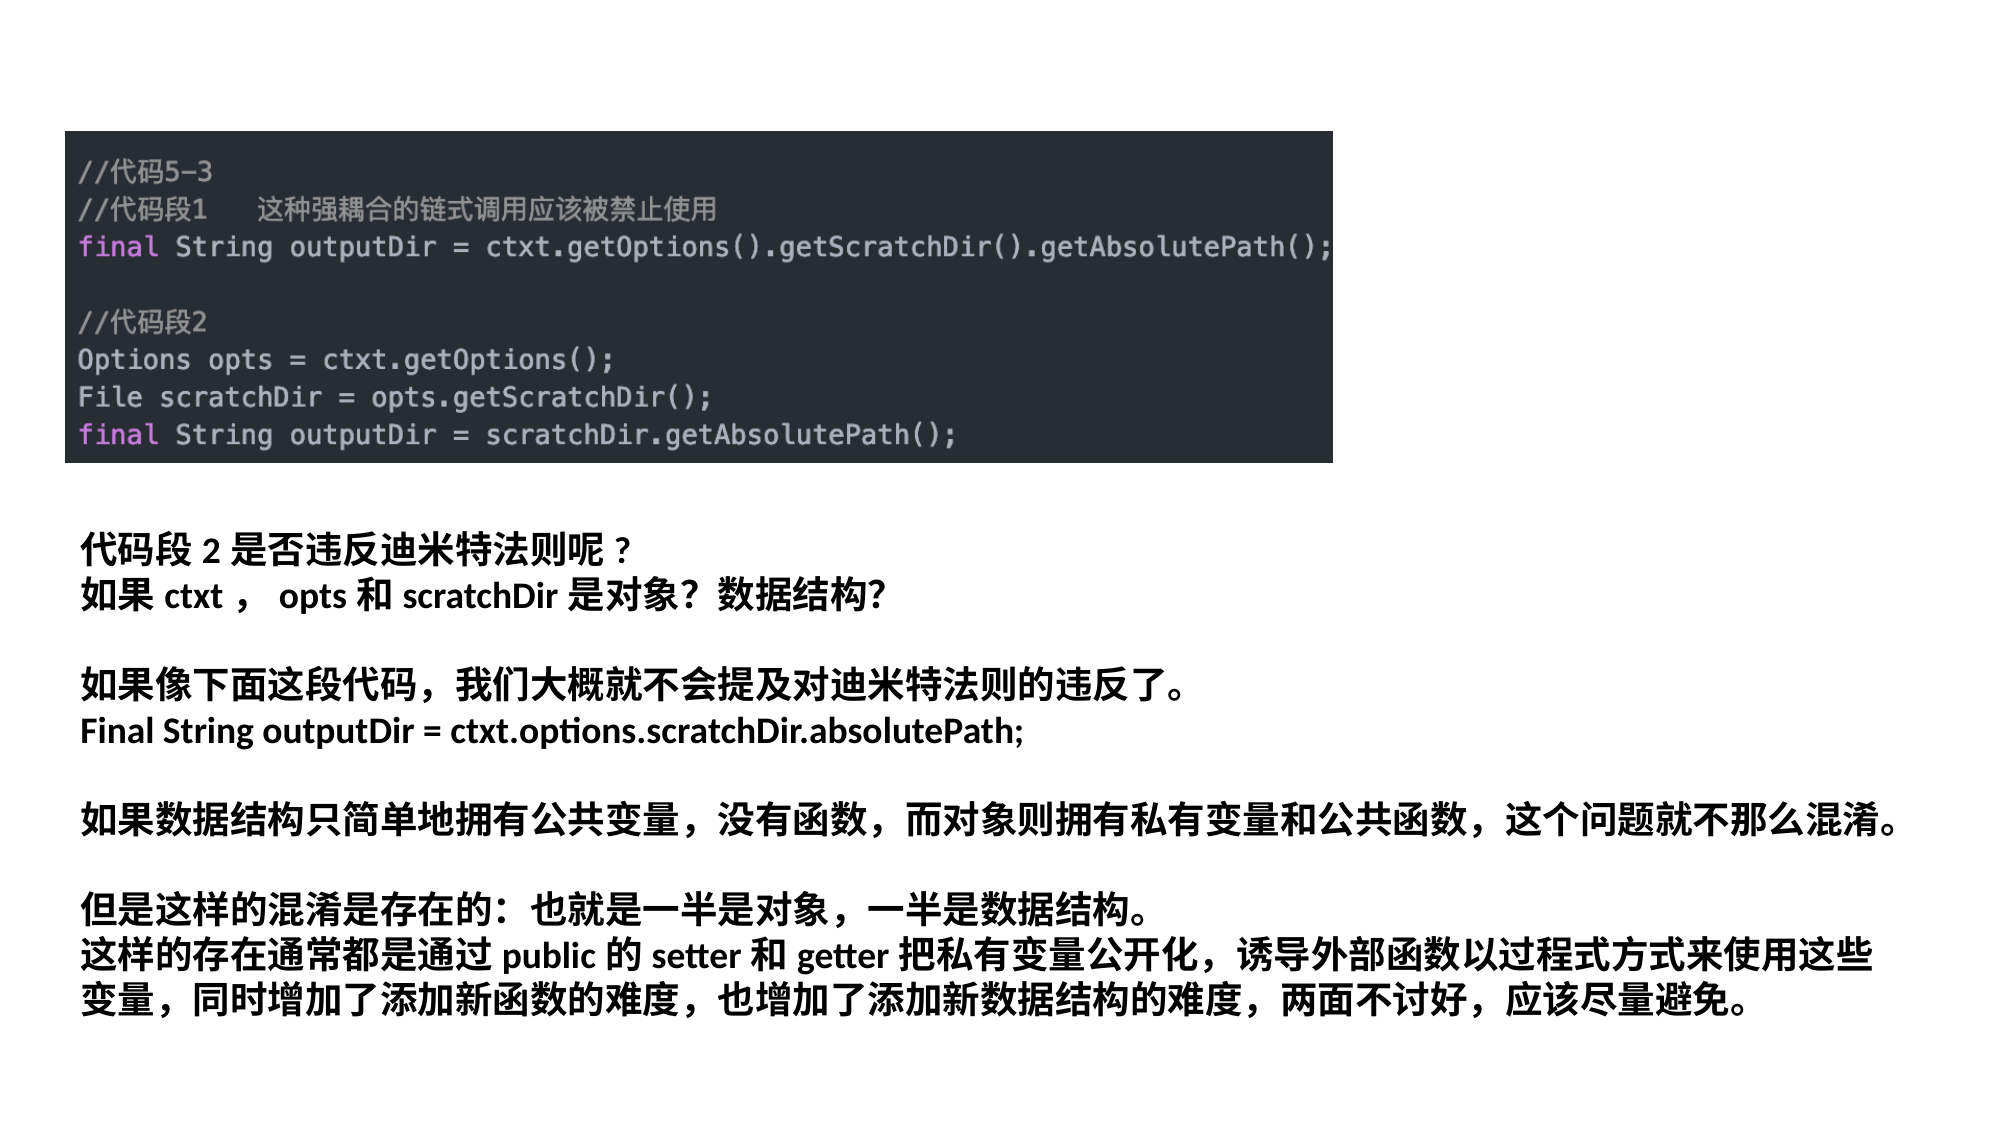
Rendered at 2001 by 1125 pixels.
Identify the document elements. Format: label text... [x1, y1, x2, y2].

text_box 代码段2是否违反迪米特法则呢? 如果ctxt，opts和scratchDir是对象？数据结构？ 如果像下面这段代码，我们大概就不会提及对迪米特法则的违反了。 Final String outputDir = ctxt.options.scratchDir.absolutePath; 如果数据结构只简单地拥有公共变量，没有函数，而对象则拥有私有变量和公共函数，这个问题就不那么混淆。 但是这样的混淆是存在的：也就是一半是对象，一半是数据结构。 这样的存在通常都是通过public的setter和getter把私有变量公开化，诱导外部函数以过程式方式来使用这些变量，同时增加了添加新函数的难度，也增加了添加新数据结构的难度，两面不讨好，应该尽量避免。 [65, 519, 1924, 1029]
picture [65, 131, 1333, 463]
